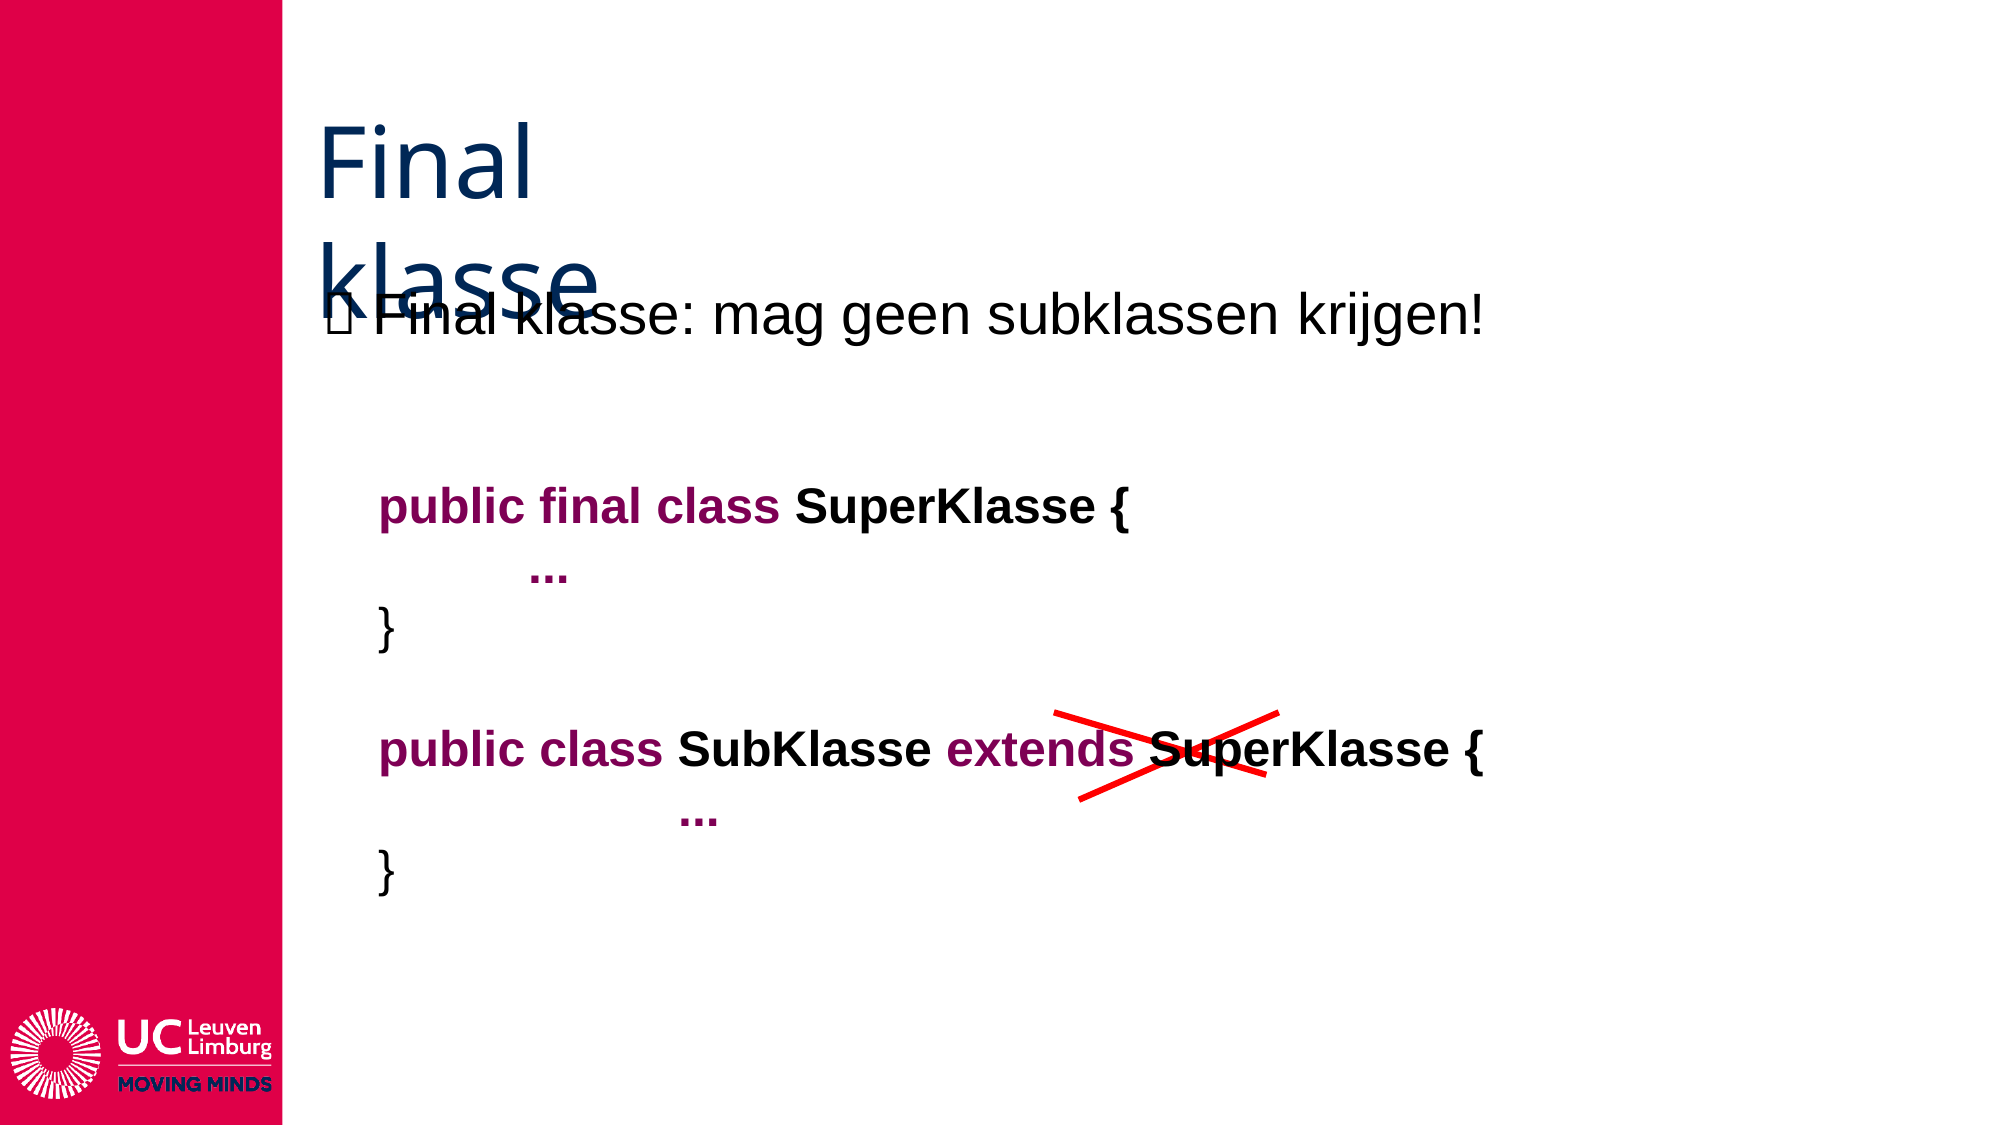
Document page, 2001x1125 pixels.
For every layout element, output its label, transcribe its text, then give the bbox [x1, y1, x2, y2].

title Final klasse [313, 96, 823, 339]
picture [10, 1008, 272, 1099]
text_box  Final klasse: mag geen subklassen krijgen! public final class SuperKlasse { ... } public class SubKlasse extends SuperKlasse { ... } [320, 274, 1512, 897]
